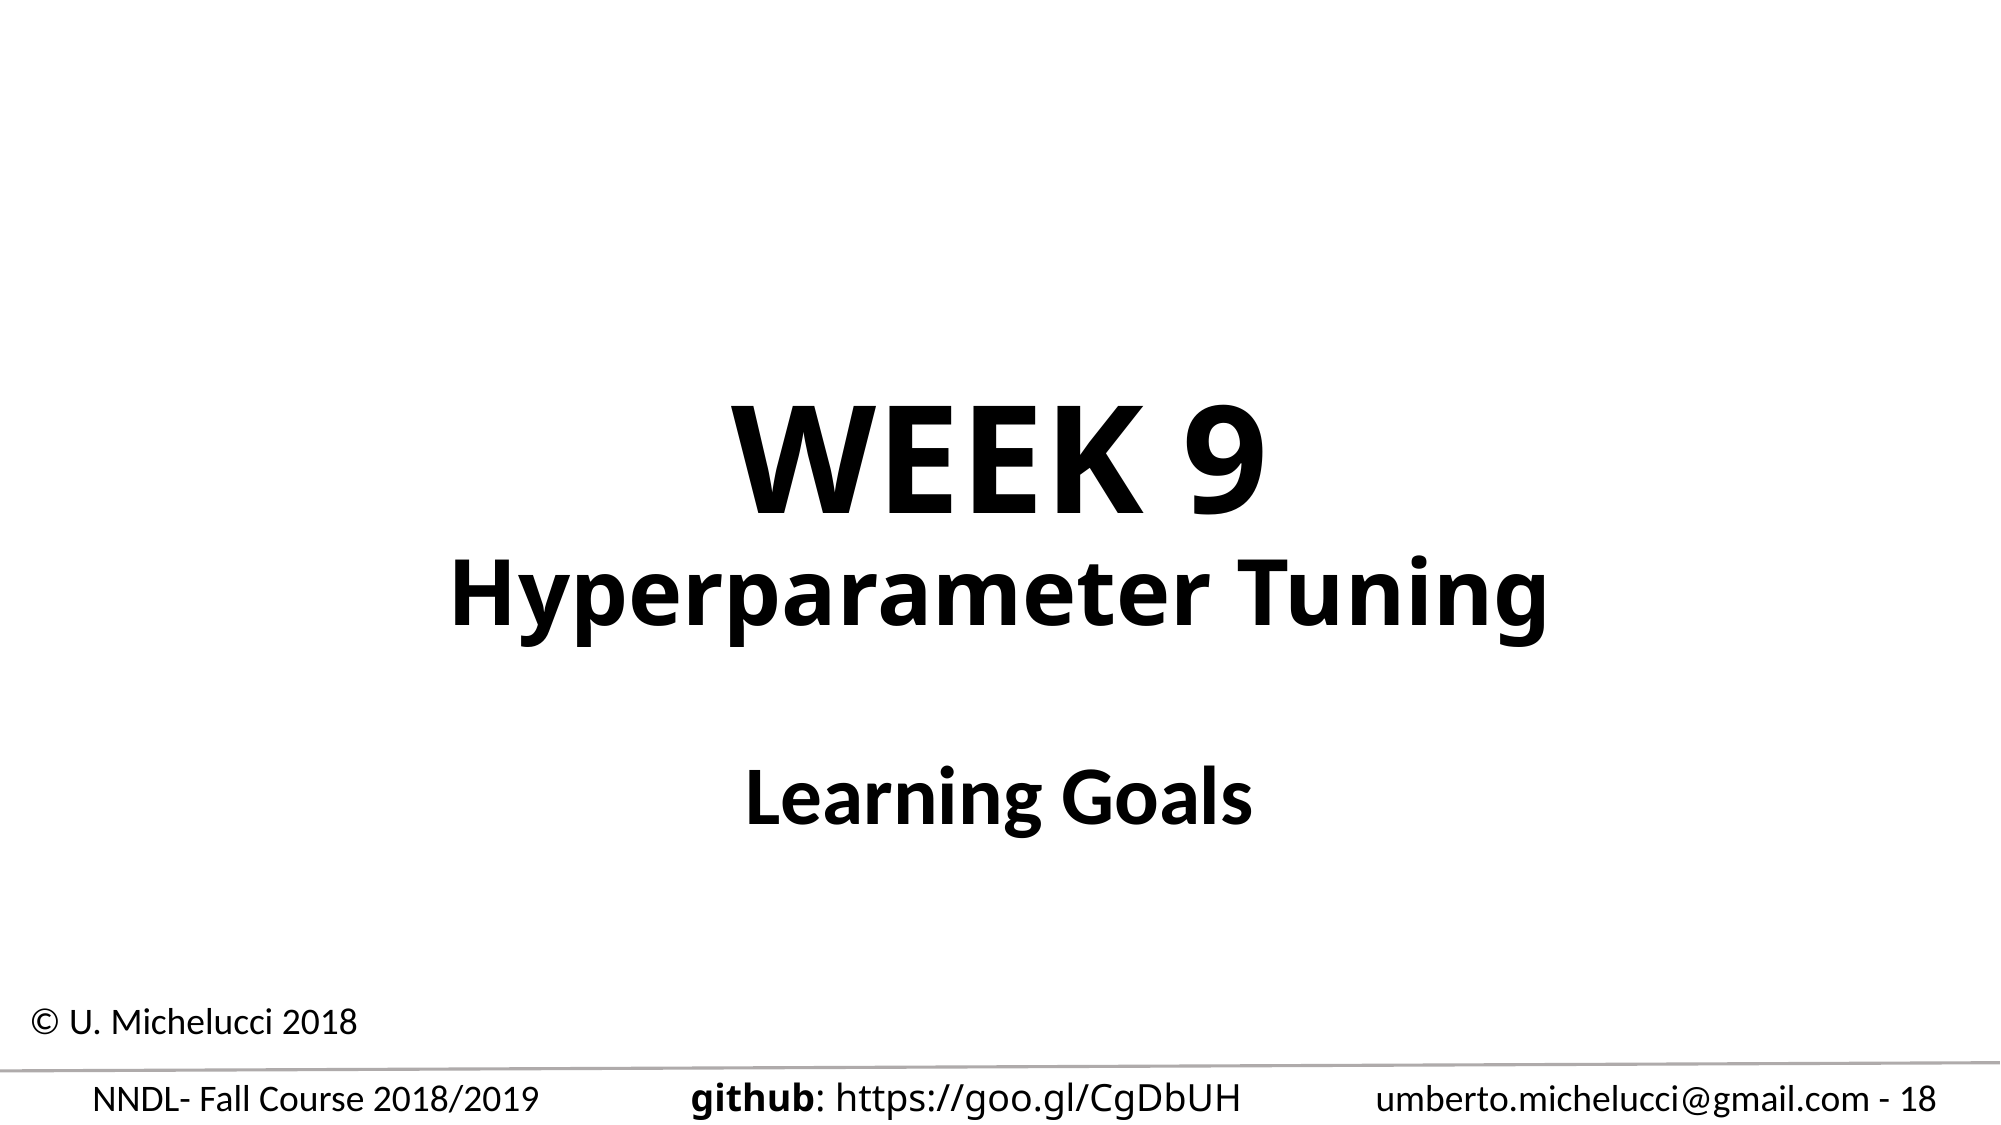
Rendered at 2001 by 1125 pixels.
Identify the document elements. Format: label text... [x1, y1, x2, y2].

title WEEK 9 Hyperparameter Tuning [249, 225, 1750, 653]
subtitle Learning Goals [249, 745, 1750, 975]
text_box © U. Michelucci 2018 [14, 989, 607, 1050]
